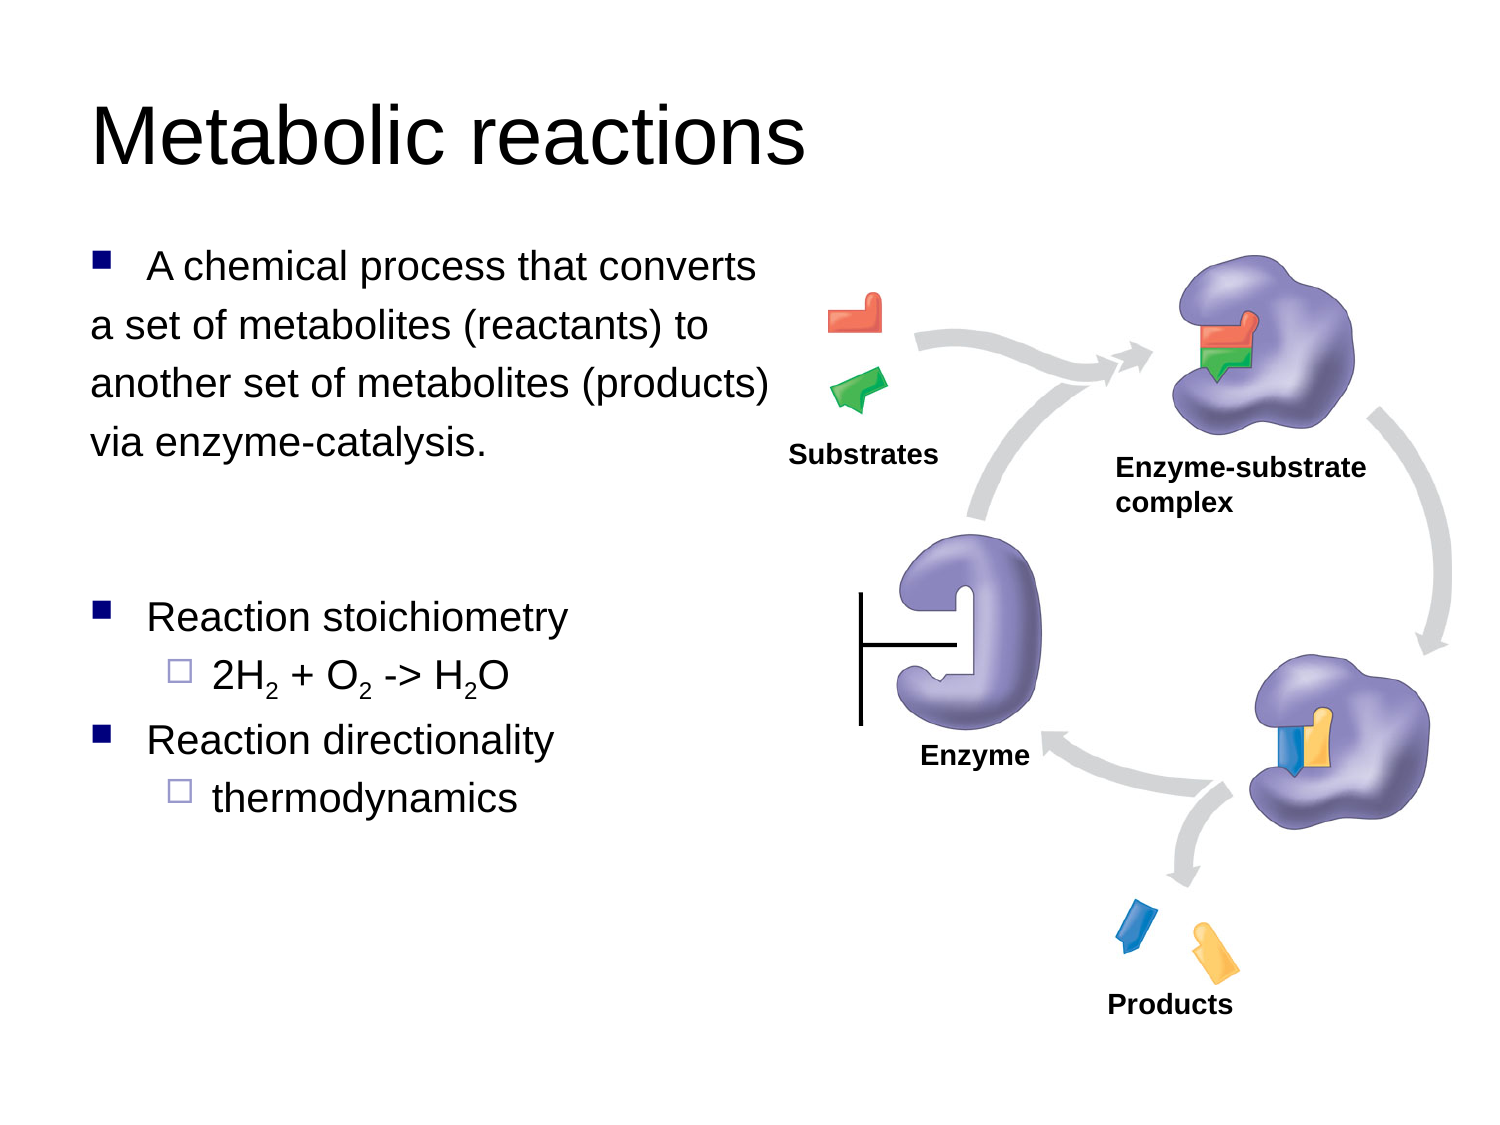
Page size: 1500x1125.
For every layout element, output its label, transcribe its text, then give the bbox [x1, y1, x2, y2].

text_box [773, 255, 1453, 1028]
text_box A chemical process that converts a set of metabolites (reactants) to another set of metabolites (products) via enzyme-catalysis. Reaction stoichiometry 2H2 + O2 -> H2O Reaction directionality thermodynamics [74, 231, 1425, 919]
title Metabolic reactions [75, 19, 1425, 231]
